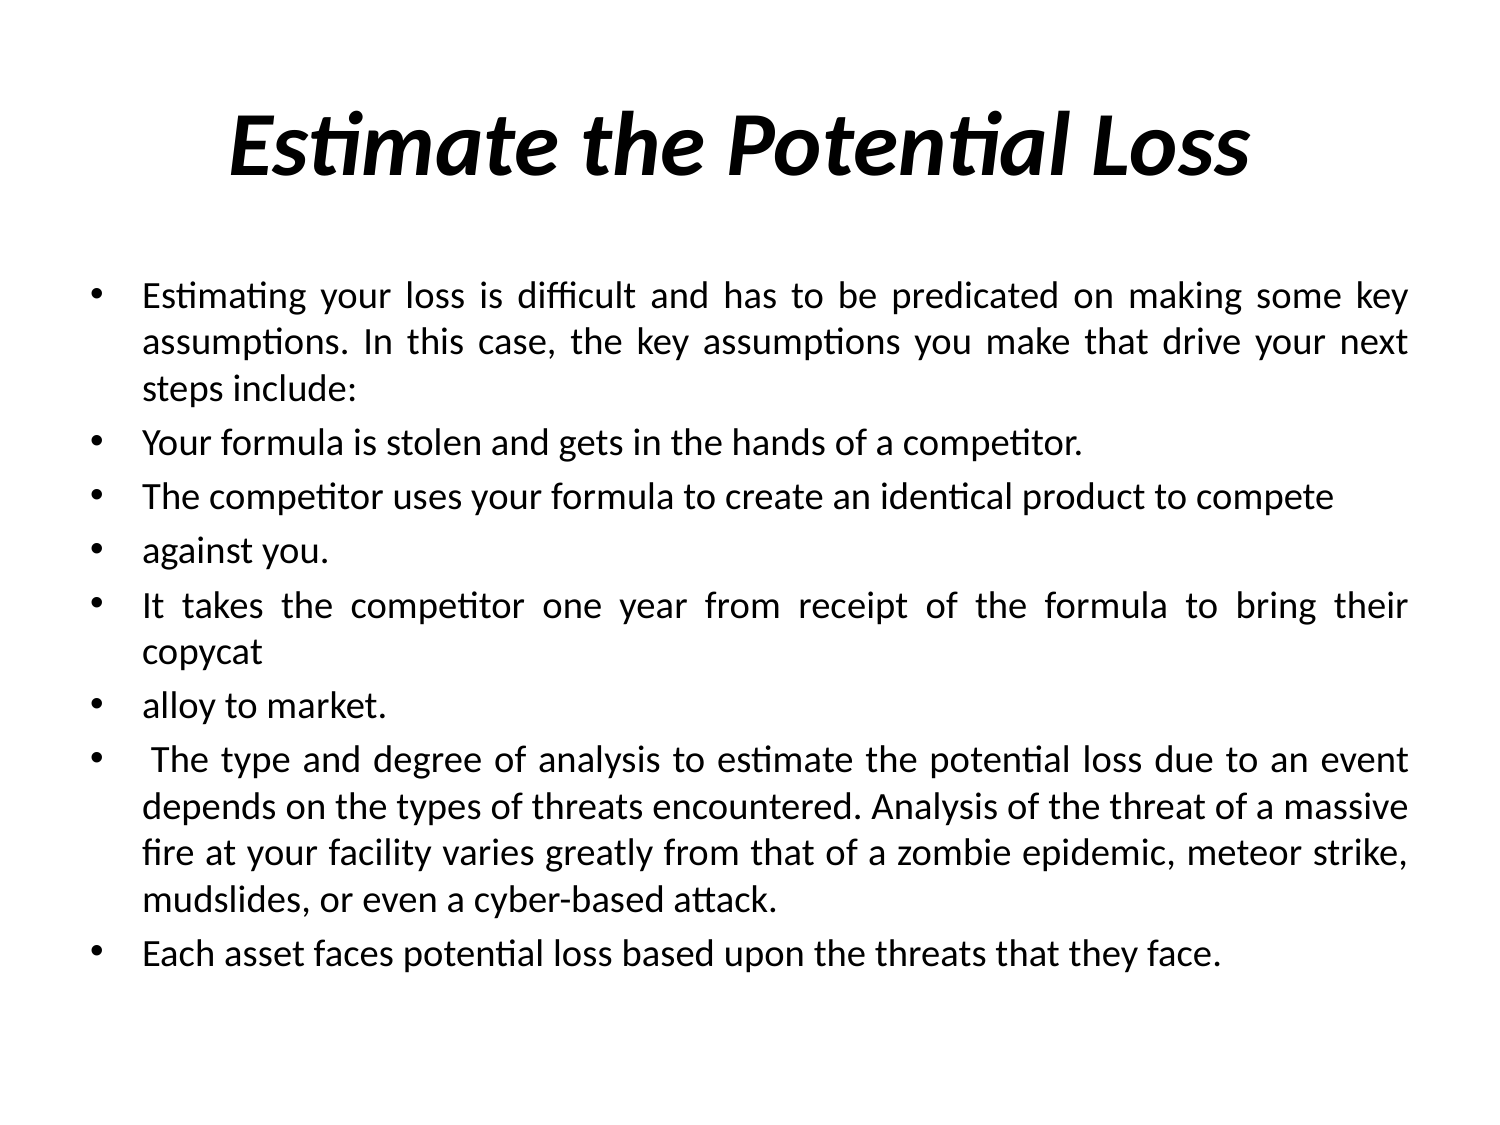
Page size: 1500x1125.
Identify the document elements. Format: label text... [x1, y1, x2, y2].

title Estimate the Potential Loss [75, 45, 1425, 233]
list Estimating your loss is difficult and has to be predicated on making some key assumptions. In this case, the key assumptions you make that drive your next steps include: Your formula is stolen and gets in the hands of a competitor. The competitor uses your formula to create an identical product to compete against you. It takes the competitor one year from receipt of the formula to bring their copycat alloy to market. The type and degree of analysis to estimate the potential loss due to an event depends on the types of threats encountered. Analysis of the threat of a massive fire at your facility varies greatly from that of a zombie epidemic, meteor strike, mudslides, or even a cyber-based attack. Each asset faces potential loss based upon the threats that they face. [75, 262, 1425, 1005]
